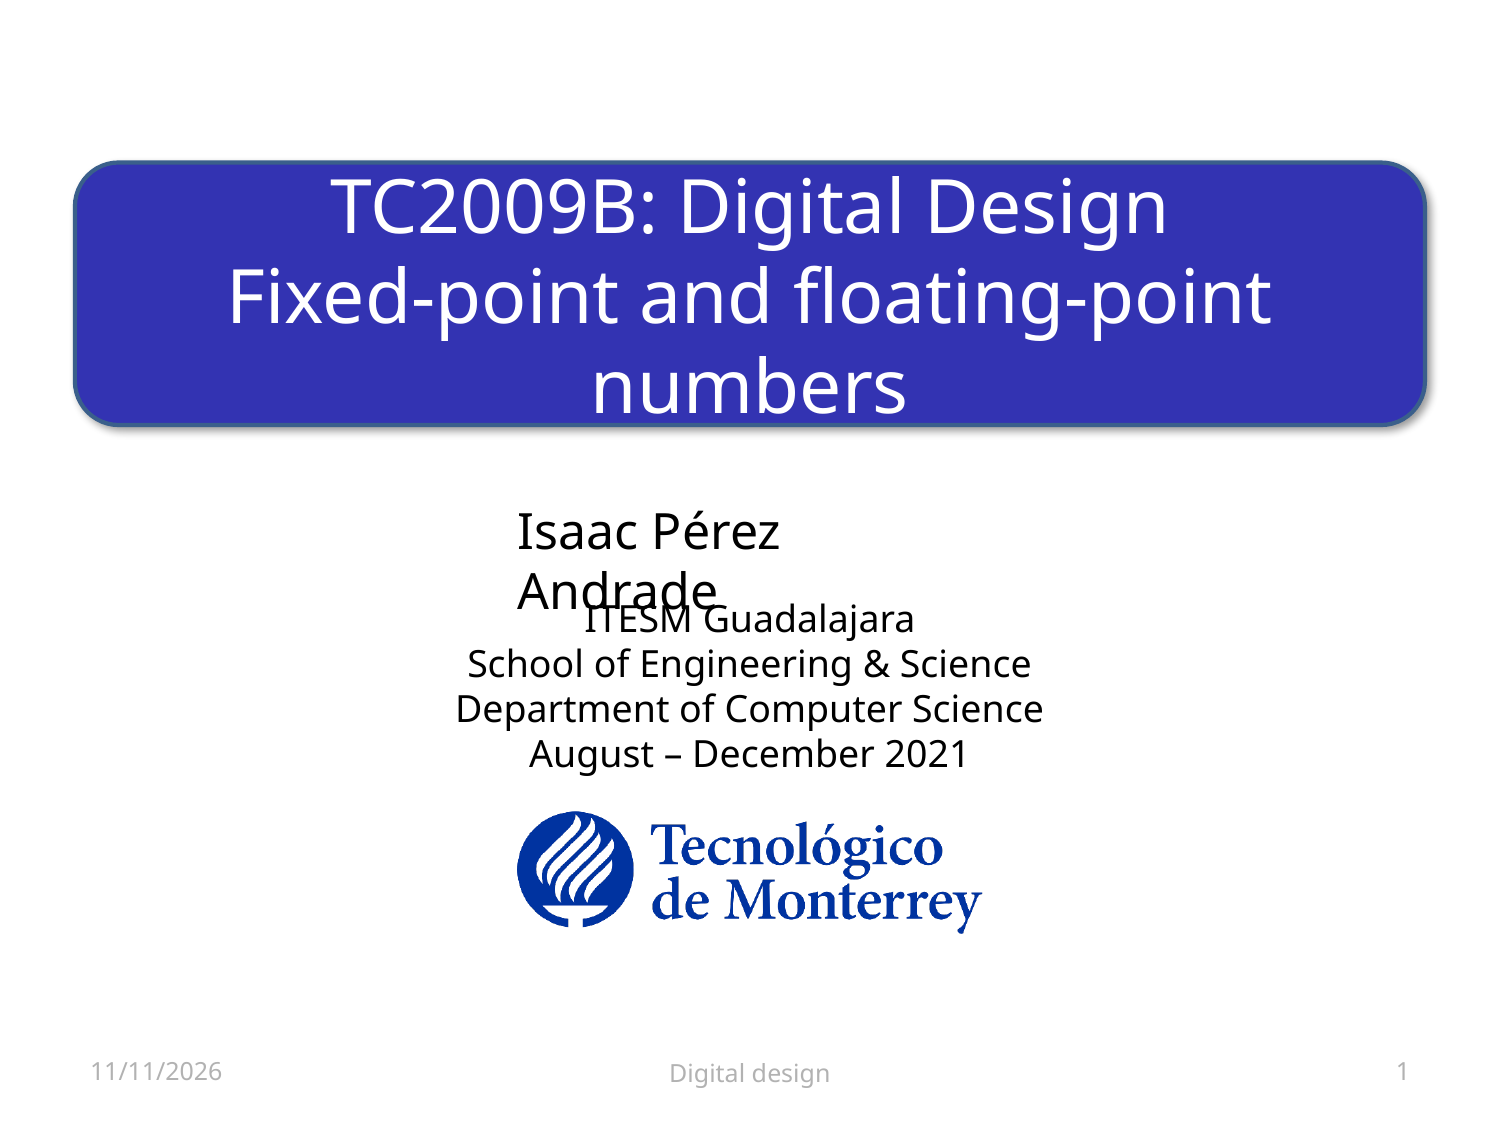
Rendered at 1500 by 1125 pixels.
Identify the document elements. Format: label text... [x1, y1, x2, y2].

title TC2009B: Digital Design Fixed-point and floating-point numbers [74, 162, 1426, 426]
picture [517, 811, 983, 934]
slide_number 1 [1074, 1042, 1425, 1103]
footer Digital design [450, 1042, 1050, 1103]
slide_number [75, 1042, 425, 1103]
